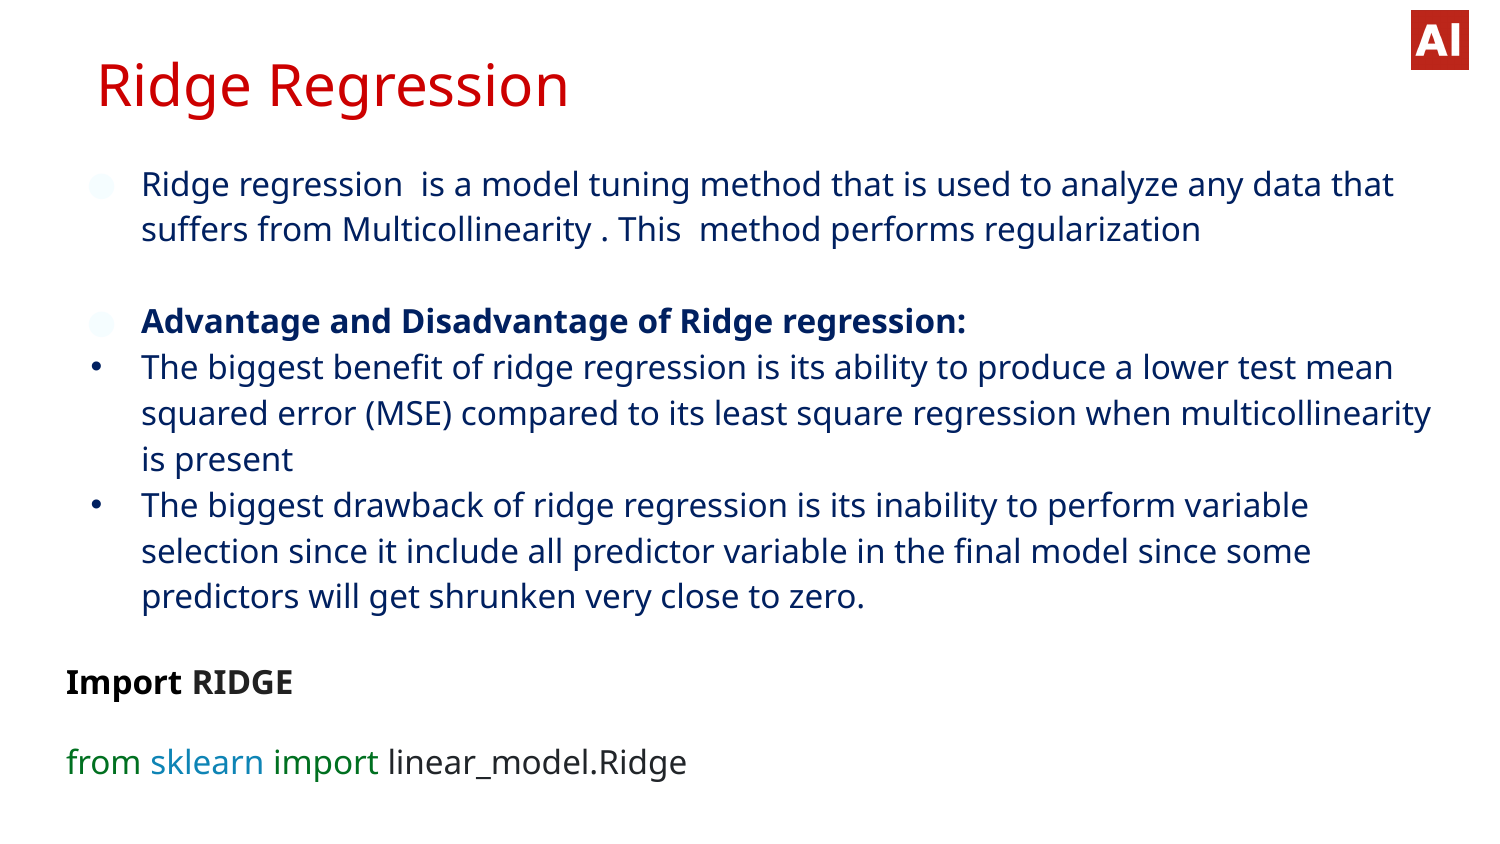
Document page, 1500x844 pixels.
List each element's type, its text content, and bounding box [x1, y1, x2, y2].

list Ridge regression is a model tuning method that is used to analyze any data that suffers from Multicollinearity . This method performs regularization Advantage and Disadvantage of Ridge regression: The biggest benefit of ridge regression is its ability to produce a lower test mean squared error (MSE) compared to its least square regression when multicollinearity is present The biggest drawback of ridge regression is its inability to perform variable selection since it include all predictor variable in the final model since some predictors will get shrunken very close to zero. Import RIDGE from sklearn import linear_model.Ridge [51, 141, 1449, 844]
picture [1411, 10, 1469, 70]
title Ridge Regression [51, 33, 1449, 128]
